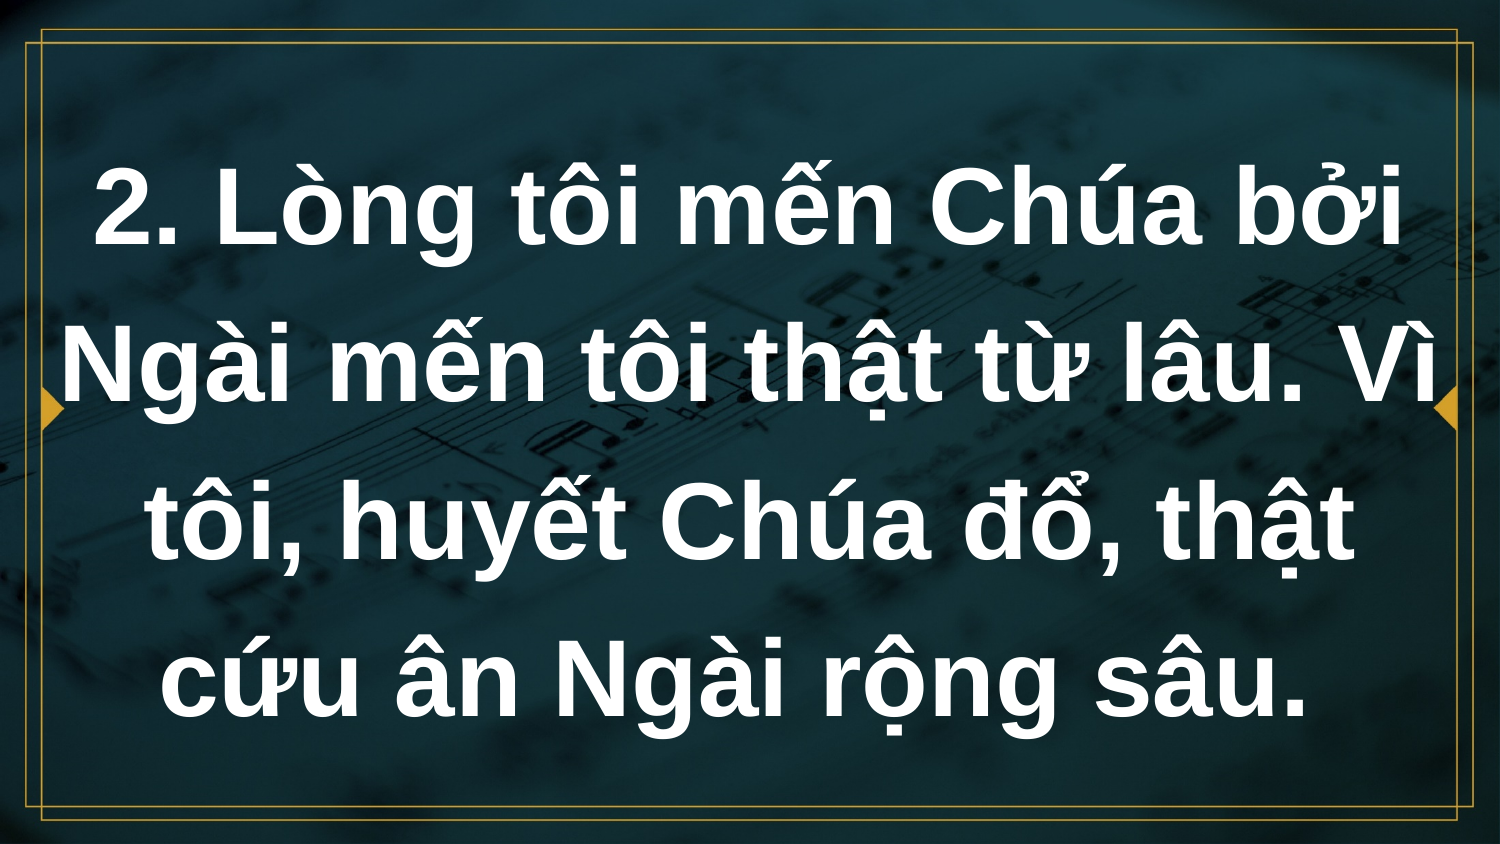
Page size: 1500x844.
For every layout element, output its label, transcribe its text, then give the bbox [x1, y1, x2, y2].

title 2. Lòng tôi mến Chúa bởi Ngài mến tôi thật từ lâu. Vì tôi, huyết Chúa đổ, thật cứu ân Ngài rộng sâu. [41, 40, 1459, 808]
picture [0, 0, 1500, 844]
